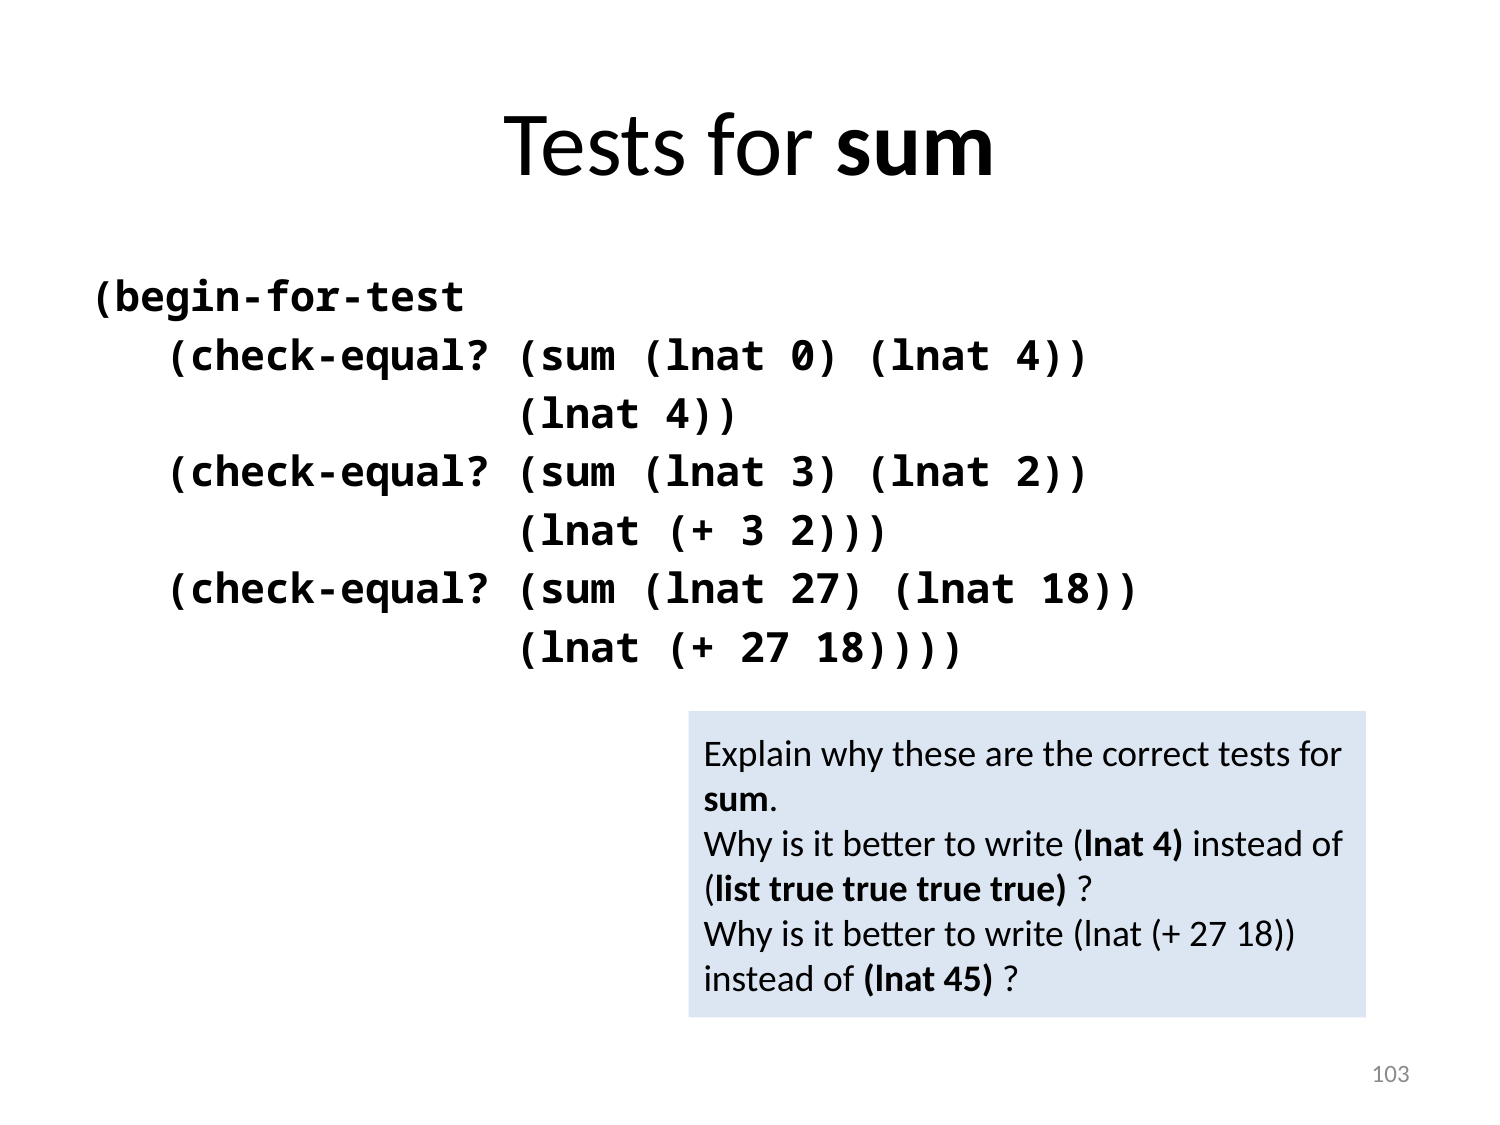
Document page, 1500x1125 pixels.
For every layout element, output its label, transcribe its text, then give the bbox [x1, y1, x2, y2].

title Tests for sum [75, 45, 1425, 233]
list (begin-for-test (check-equal? (sum (lnat 0) (lnat 4)) (lnat 4)) (check-equal? (sum (lnat 3) (lnat 2)) (lnat (+ 3 2))) (check-equal? (sum (lnat 27) (lnat 18)) (lnat (+ 27 18)))) [75, 262, 1425, 1005]
slide_number 103 [1074, 1042, 1425, 1103]
text_box Explain why these are the correct tests for sum. Why is it better to write (lnat 4) instead of (list true true true true) ? Why is it better to write (lnat (+ 27 18)) instead of (lnat 45) ? [686, 709, 1368, 1019]
